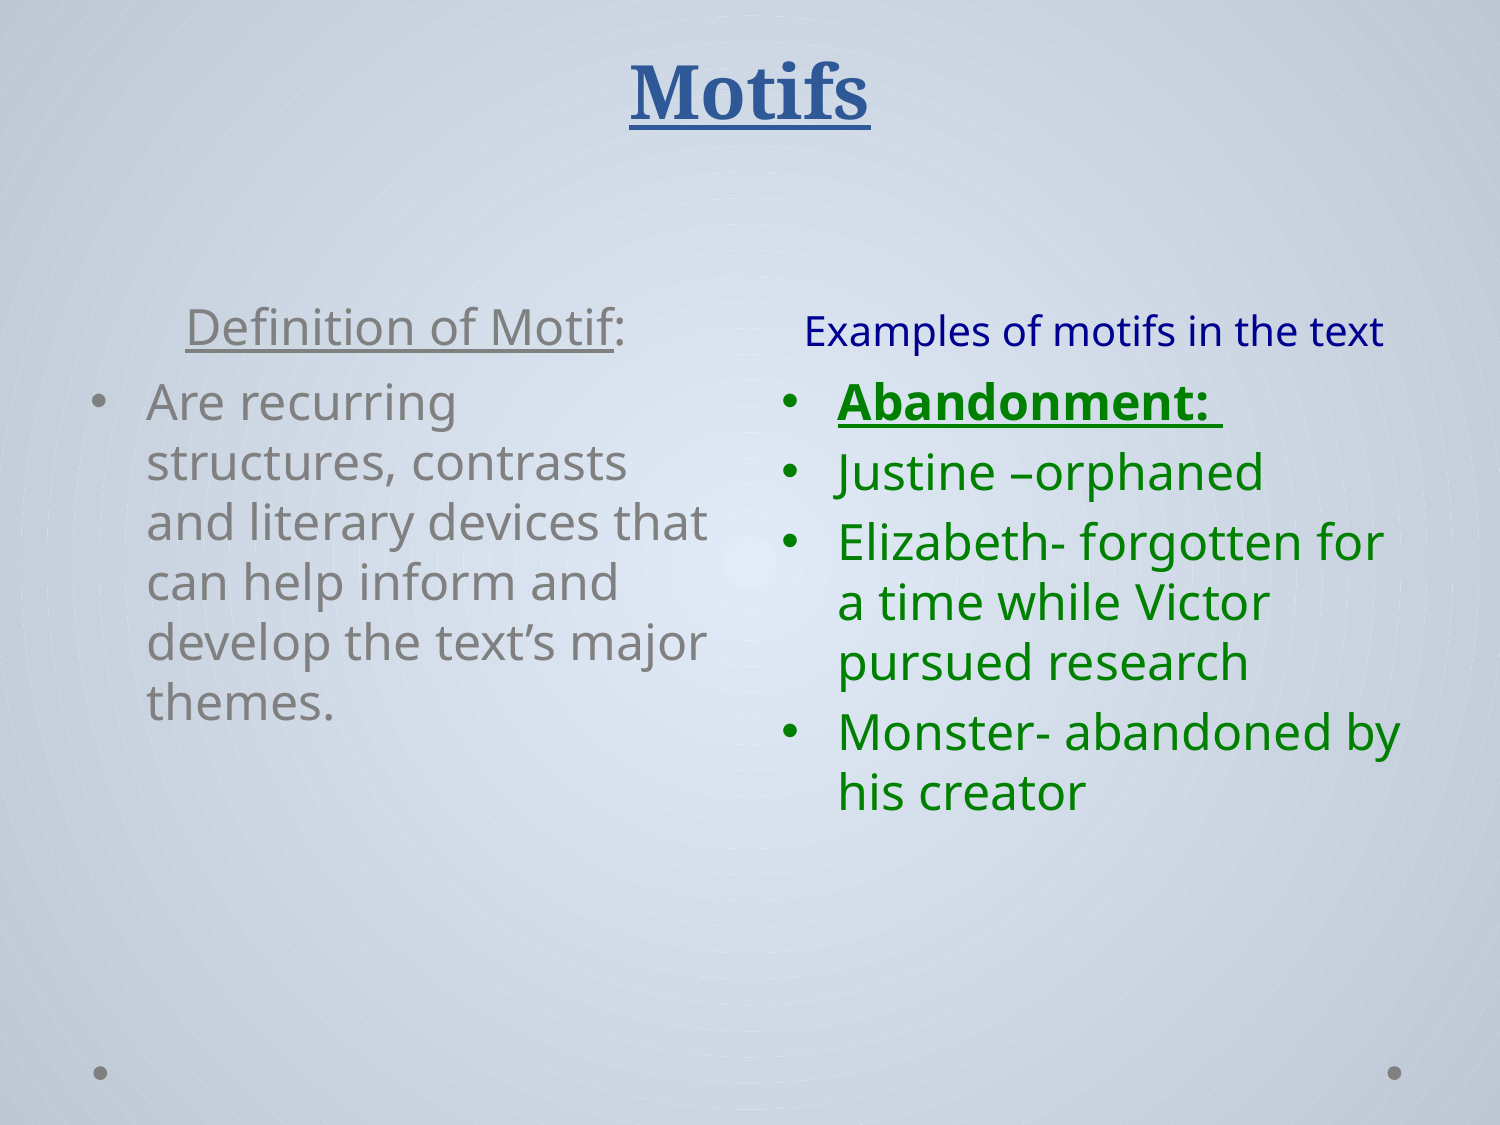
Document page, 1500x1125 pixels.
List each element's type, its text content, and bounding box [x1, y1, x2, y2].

list Abandonment: Justine –orphaned Elizabeth- forgotten for a time while Victor pursued research Monster- abandoned by his creator [766, 363, 1430, 1005]
list Are recurring structures, contrasts and literary devices that can help inform and develop the text’s major themes. [75, 363, 738, 1005]
list Definition of Motif: [75, 262, 738, 363]
list Examples of motifs in the text [762, 262, 1426, 363]
title Motifs [75, 39, 1425, 263]
